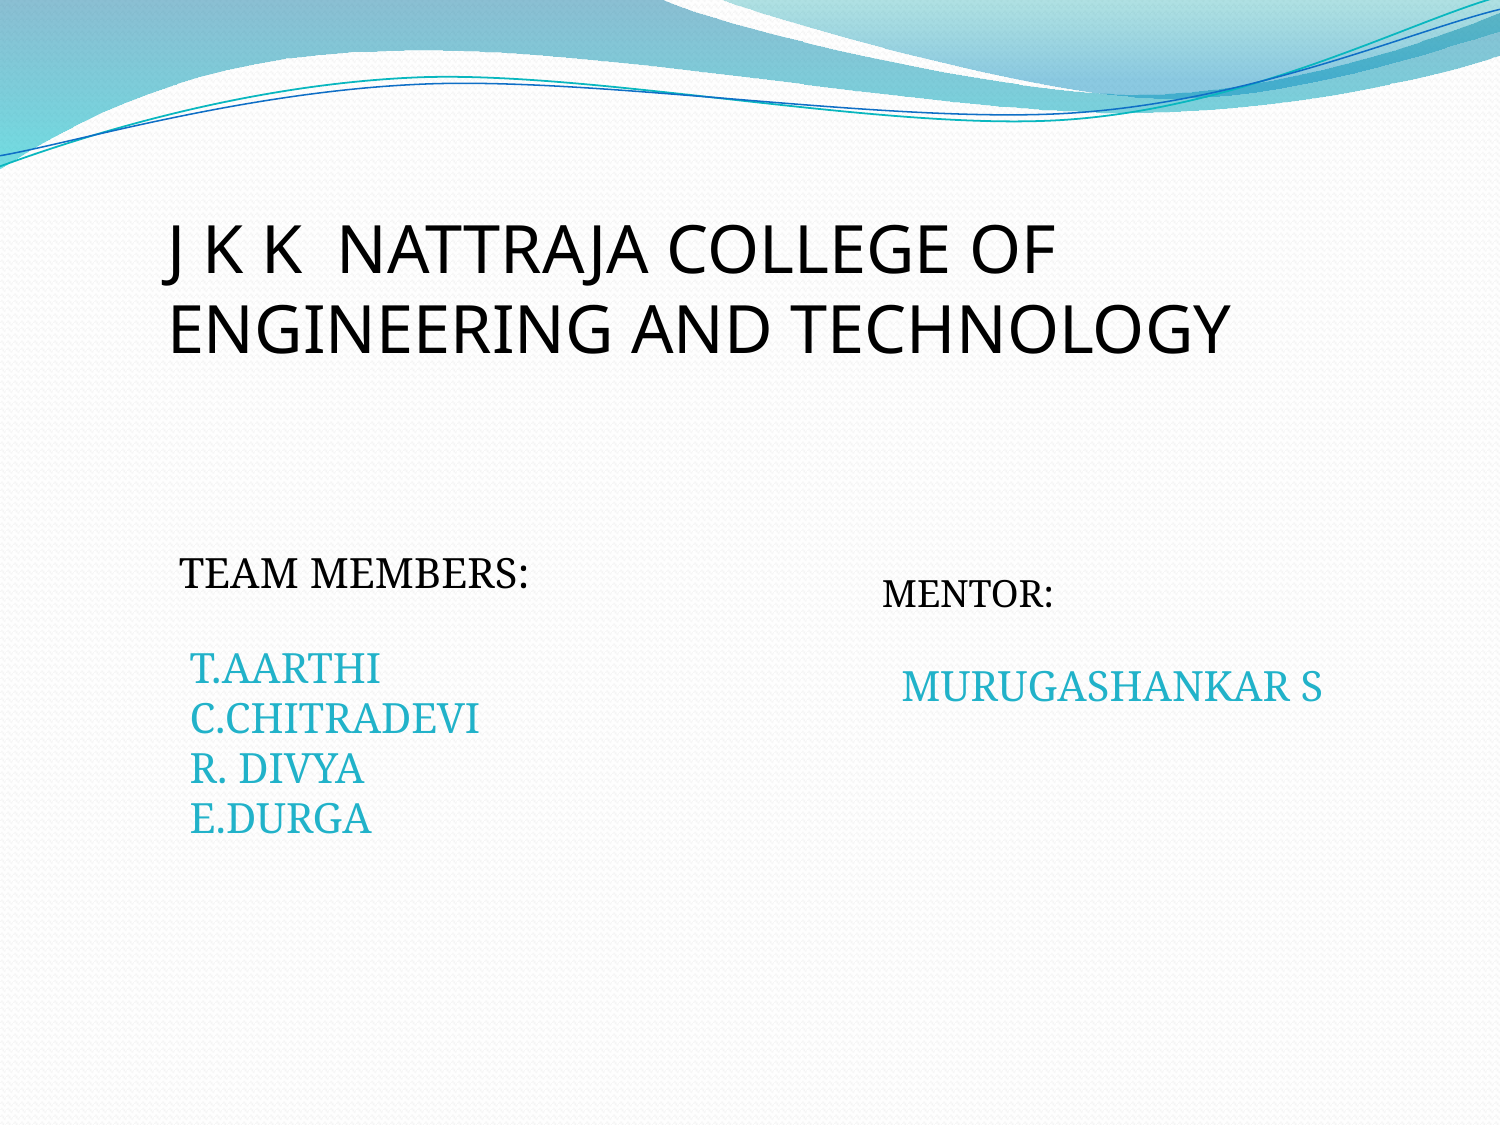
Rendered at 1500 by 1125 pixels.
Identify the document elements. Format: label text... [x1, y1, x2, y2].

text_box MENTOR: MURUGASHANKAR S [867, 562, 1418, 763]
text_box TEAM MEMBERS: T.AARTHI C.CHITRADEVI R. DIVYA E.DURGA [163, 539, 551, 894]
text_box J K K NATTRAJA COLLEGE OF ENGINEERING AND TECHNOLOGY [152, 199, 1372, 374]
